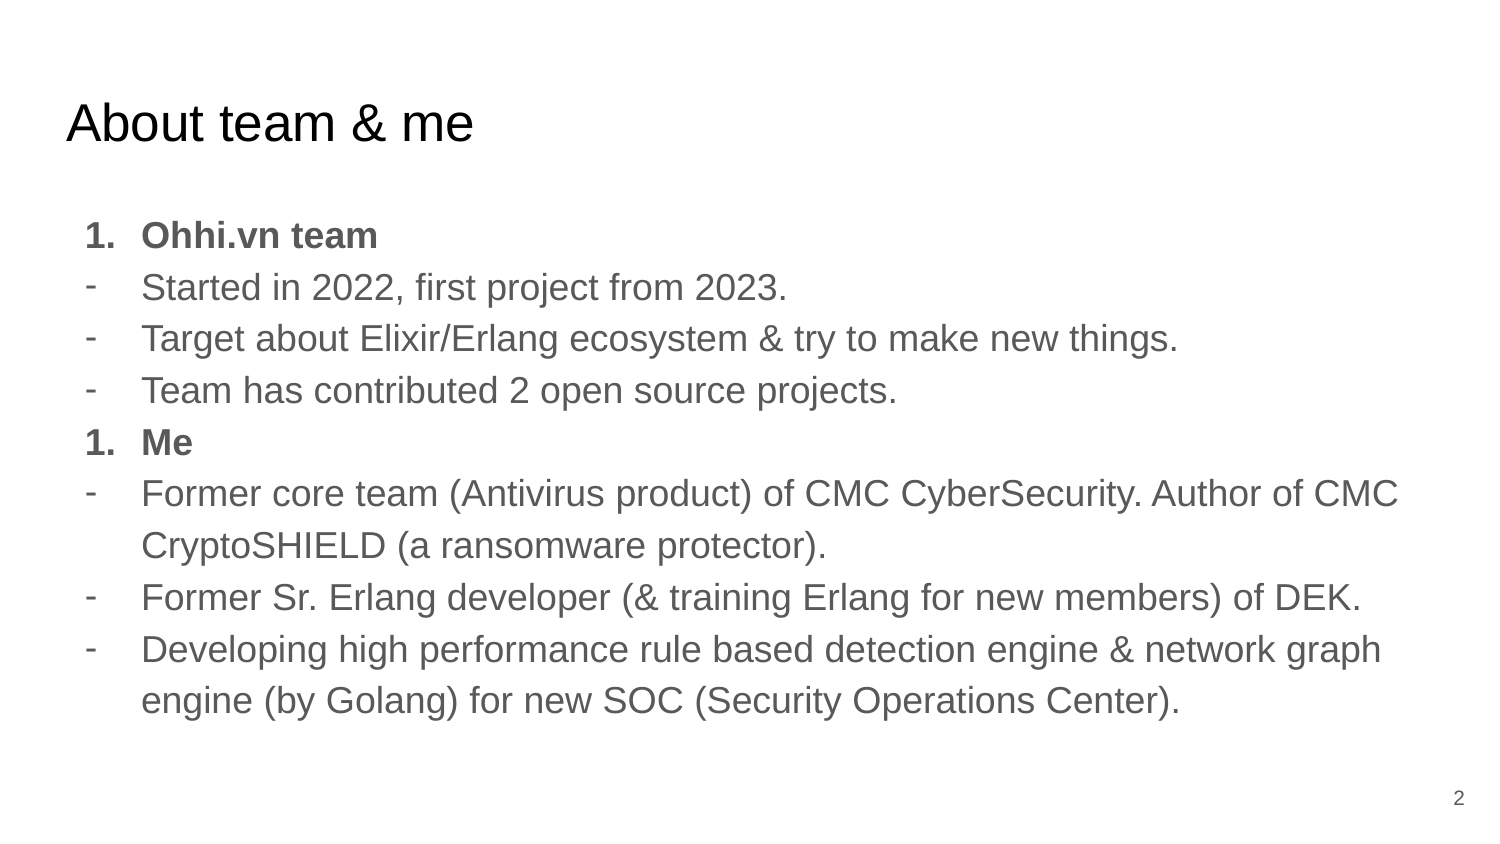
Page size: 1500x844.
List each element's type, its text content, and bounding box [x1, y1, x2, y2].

slide_number ‹#› [1389, 764, 1480, 830]
title About team & me [51, 72, 1449, 167]
list Ohhi.vn team Started in 2022, first project from 2023. Target about Elixir/Erlang ecosystem & try to make new things. Team has contributed 2 open source projects. Me Former core team (Antivirus product) of CMC CyberSecurity. Author of CMC CryptoSHIELD (a ransomware protector). Former Sr. Erlang developer (& training Erlang for new members) of DEK. Developing high performance rule based detection engine & network graph engine (by Golang) for new SOC (Security Operations Center). [51, 189, 1449, 750]
